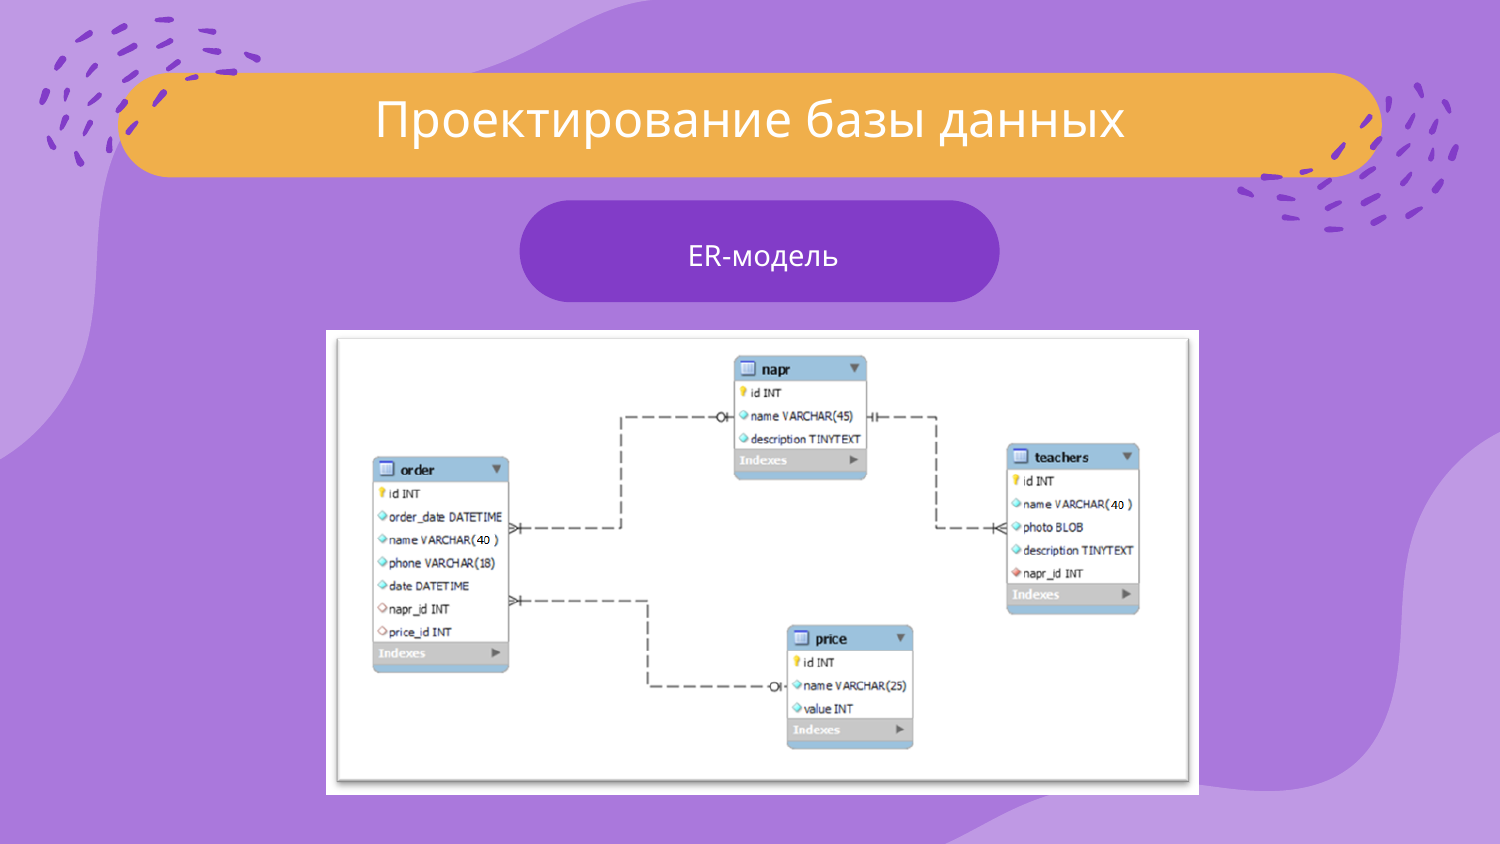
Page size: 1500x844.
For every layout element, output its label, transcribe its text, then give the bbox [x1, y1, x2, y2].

picture [326, 329, 1199, 795]
title Проектирование базы данных [118, 72, 1382, 167]
text_box ER-модель [672, 221, 863, 311]
text_box [519, 200, 1000, 303]
